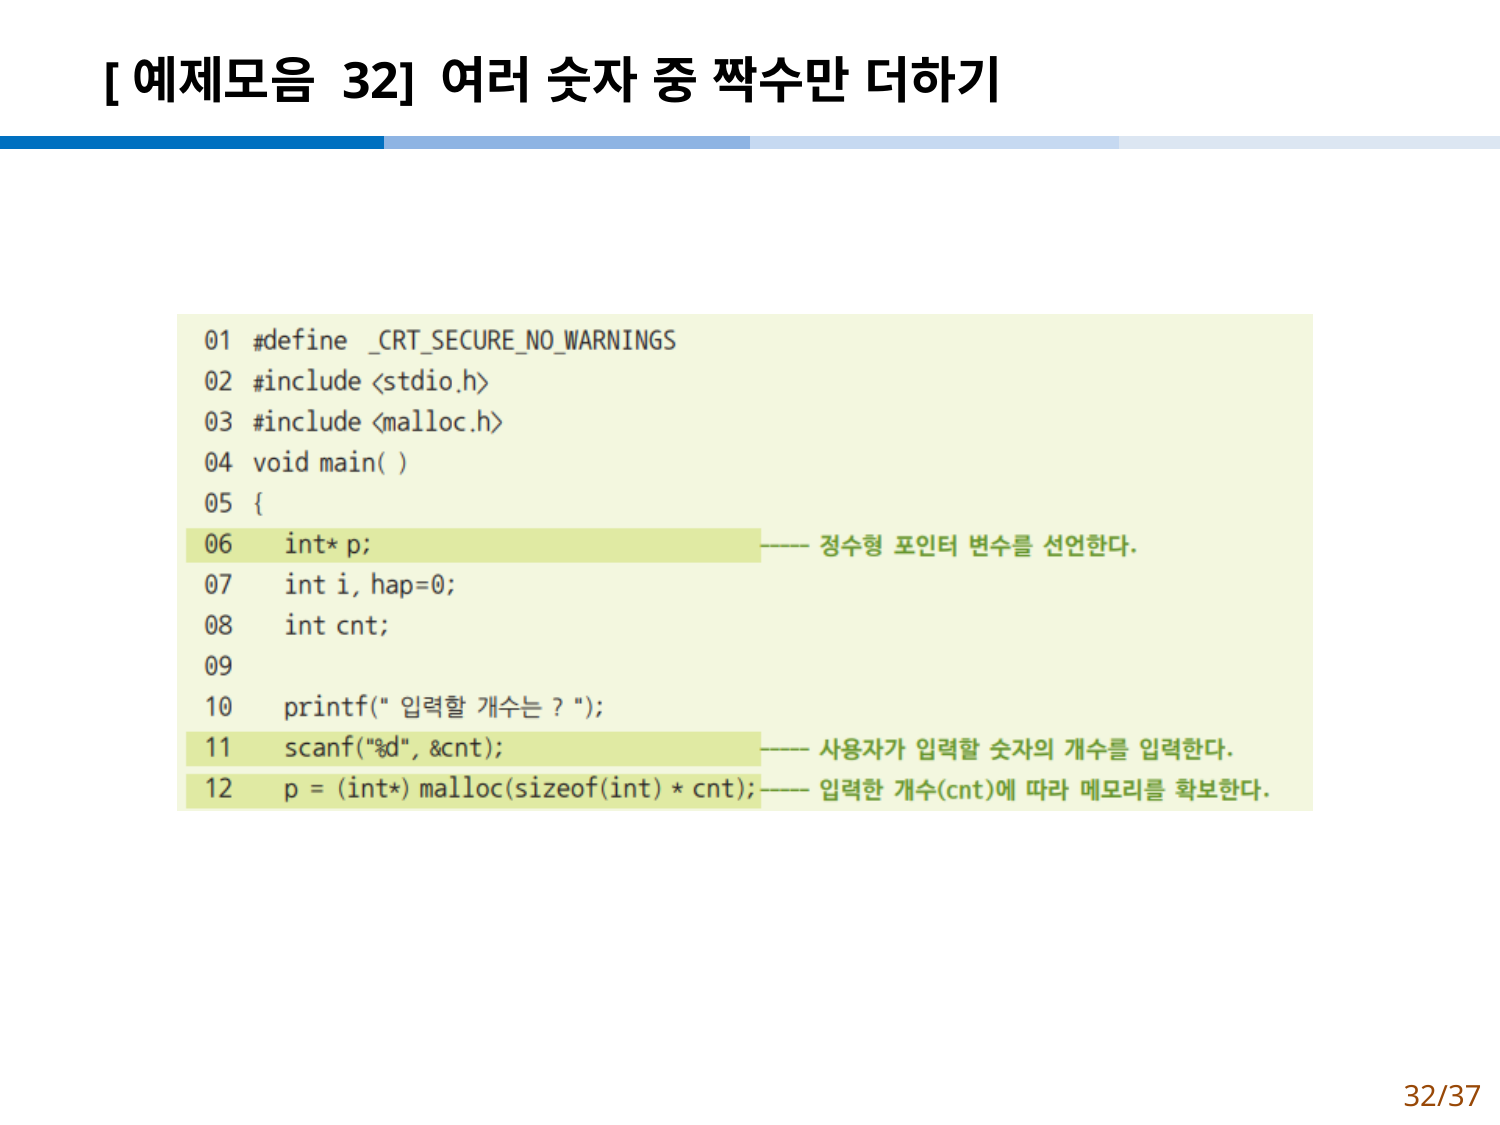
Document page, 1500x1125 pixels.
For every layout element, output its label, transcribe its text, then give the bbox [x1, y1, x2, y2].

title [예제모음 32] 여러 숫자 중 짝수만 더하기 [88, 32, 1330, 124]
picture [176, 314, 1314, 811]
